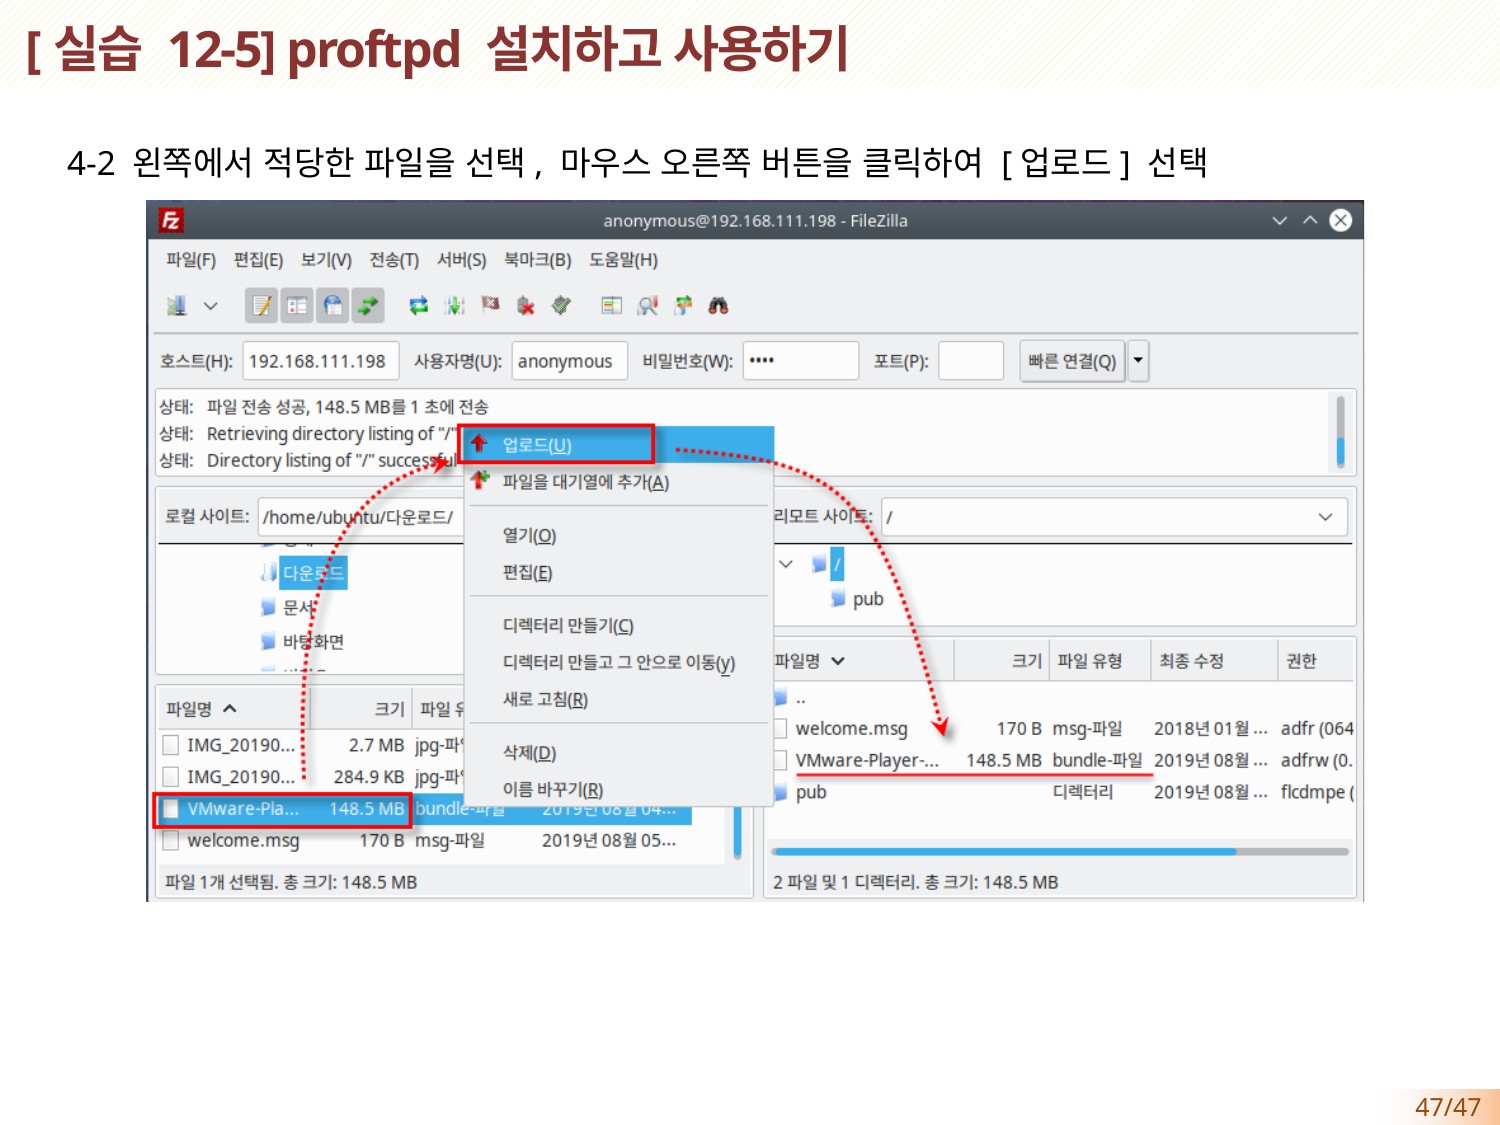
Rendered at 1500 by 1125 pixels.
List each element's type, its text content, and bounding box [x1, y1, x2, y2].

title [실습 12-5] proftpd 설치하고 사용하기 [10, 8, 1288, 87]
list 4-2 왼쪽에서 적당한 파일을 선택, 마우스 오른쪽 버튼을 클릭하여 [업로드] 선택 [10, 126, 1500, 1125]
picture [145, 200, 1365, 902]
